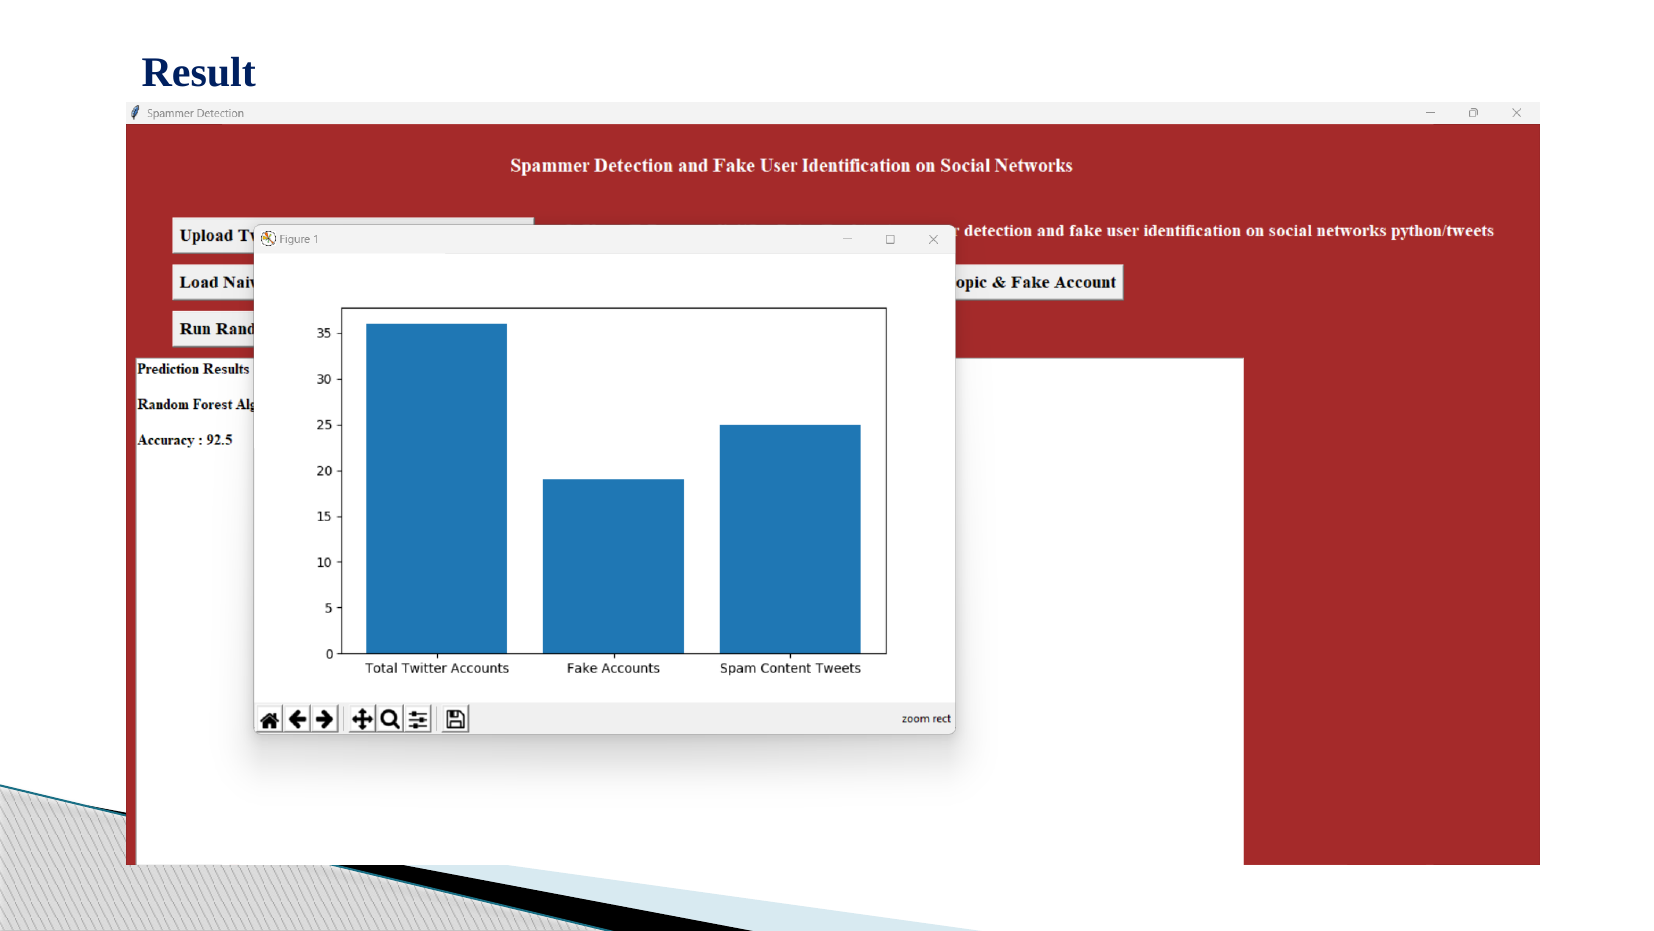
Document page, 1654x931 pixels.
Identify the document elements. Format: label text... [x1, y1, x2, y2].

title Result [126, 36, 1489, 102]
picture [126, 102, 1540, 866]
